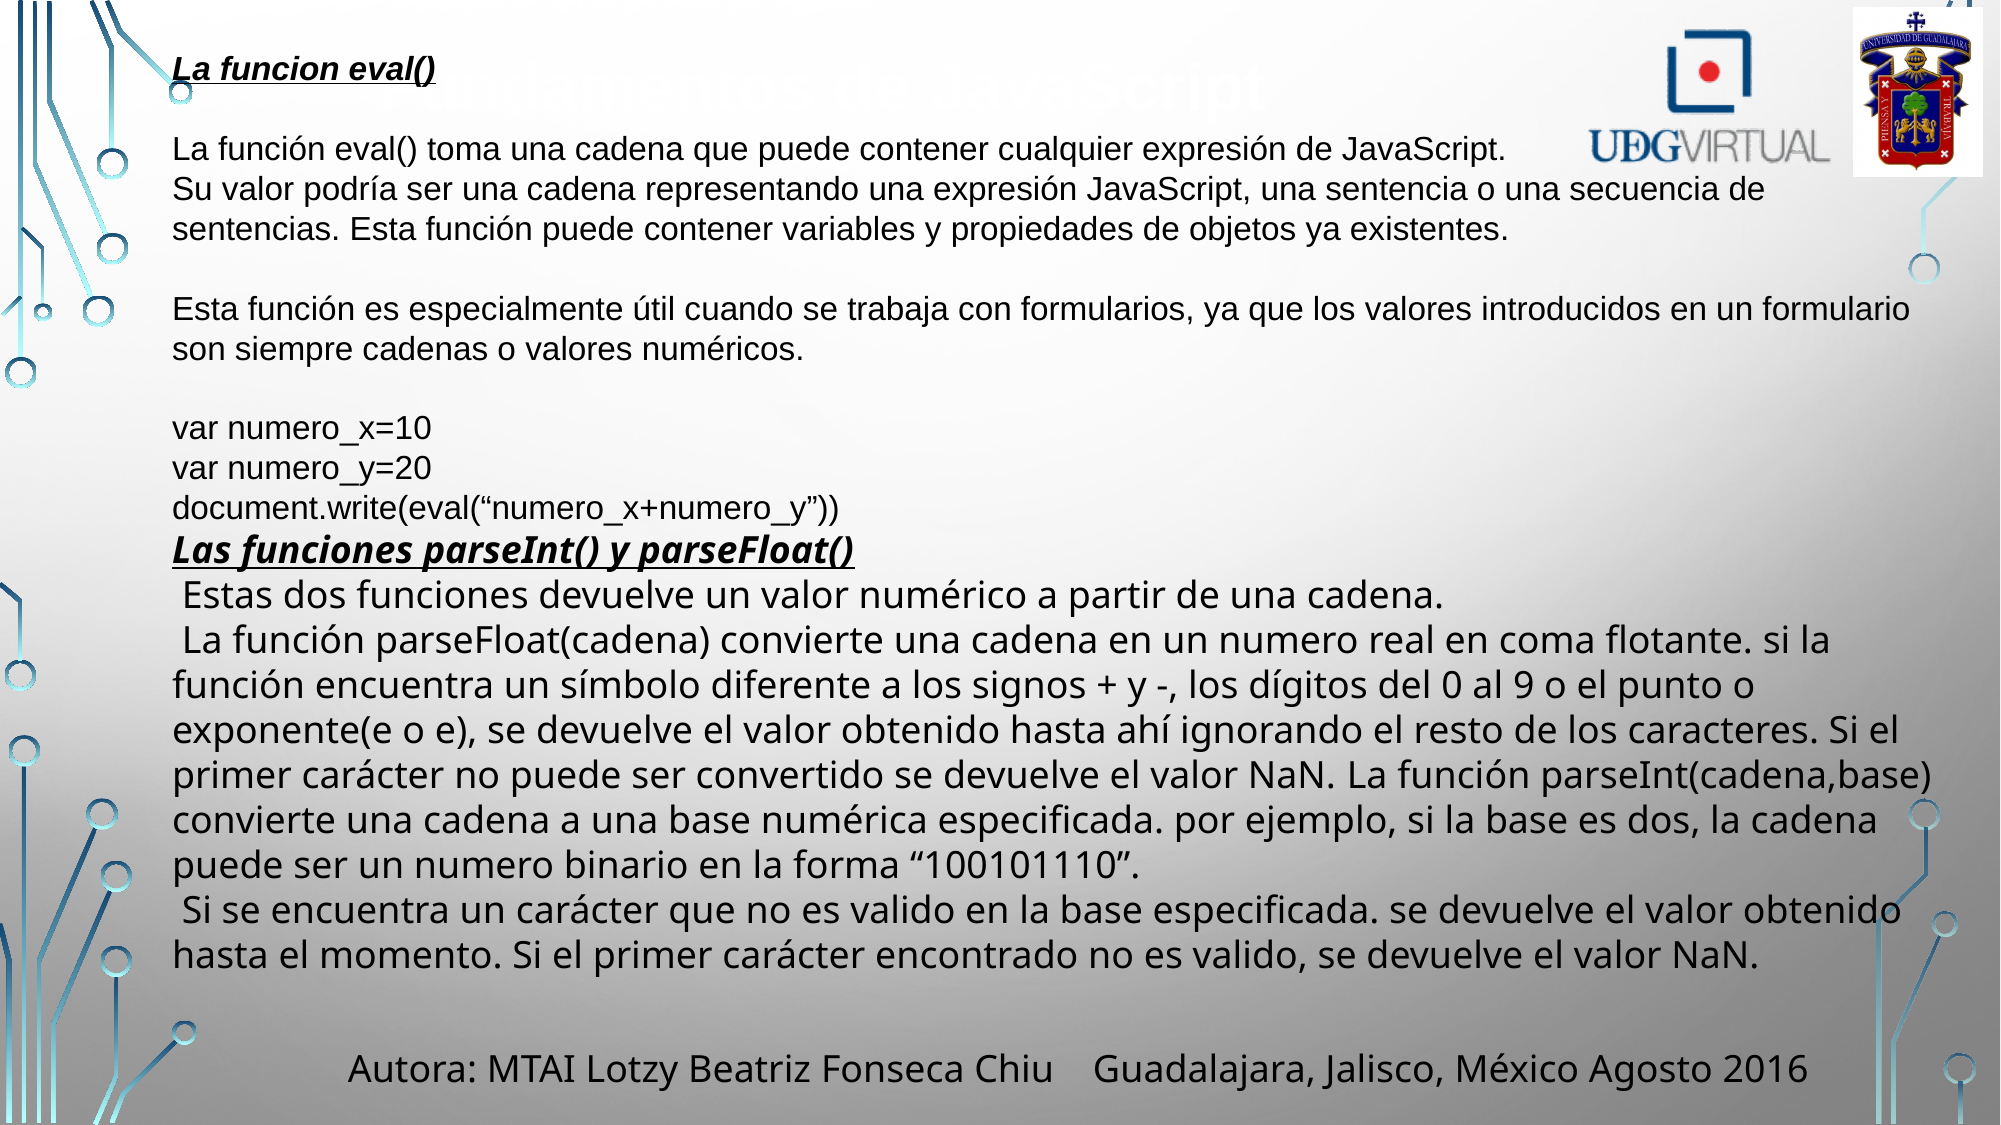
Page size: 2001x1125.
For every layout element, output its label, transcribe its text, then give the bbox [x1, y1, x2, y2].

text_box La funcion eval() La función eval() toma una cadena que puede contener cualquier expresión de JavaScript. Su valor podría ser una cadena representando una expresión JavaScript, una sentencia o una secuencia de sentencias. Esta función puede contener variables y propiedades de objetos ya existentes. Esta función es especialmente útil cuando se trabaja con formularios, ya que los valores introducidos en un formulario son siempre cadenas o valores numéricos. var numero_x=10 var numero_y=20 document.write(eval(“numero_x+numero_y”)) Las funciones parseInt() y parseFloat() Estas dos funciones devuelve un valor numérico a partir de una cadena. La función parseFloat(cadena) convierte una cadena en un numero real en coma flotante. si la función encuentra un símbolo diferente a los signos + y -, los dígitos del 0 al 9 o el punto o exponente(e o e), se devuelve el valor obtenido hasta ahí ignorando el resto de los caracteres. Si el primer carácter no puede ser convertido se devuelve el valor NaN. La función parseInt(cadena,base) convierte una cadena a una base numérica especificada. por ejemplo, si la base es dos, la cadena puede ser un numero binario en la forma “100101110”. Si se encuentra un carácter que no es valido en la base especificada. se devuelve el valor obtenido hasta el momento. Si el primer carácter encontrado no es valido, se devuelve el valor NaN. [157, 0, 1953, 1104]
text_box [332, 6, 1988, 1099]
